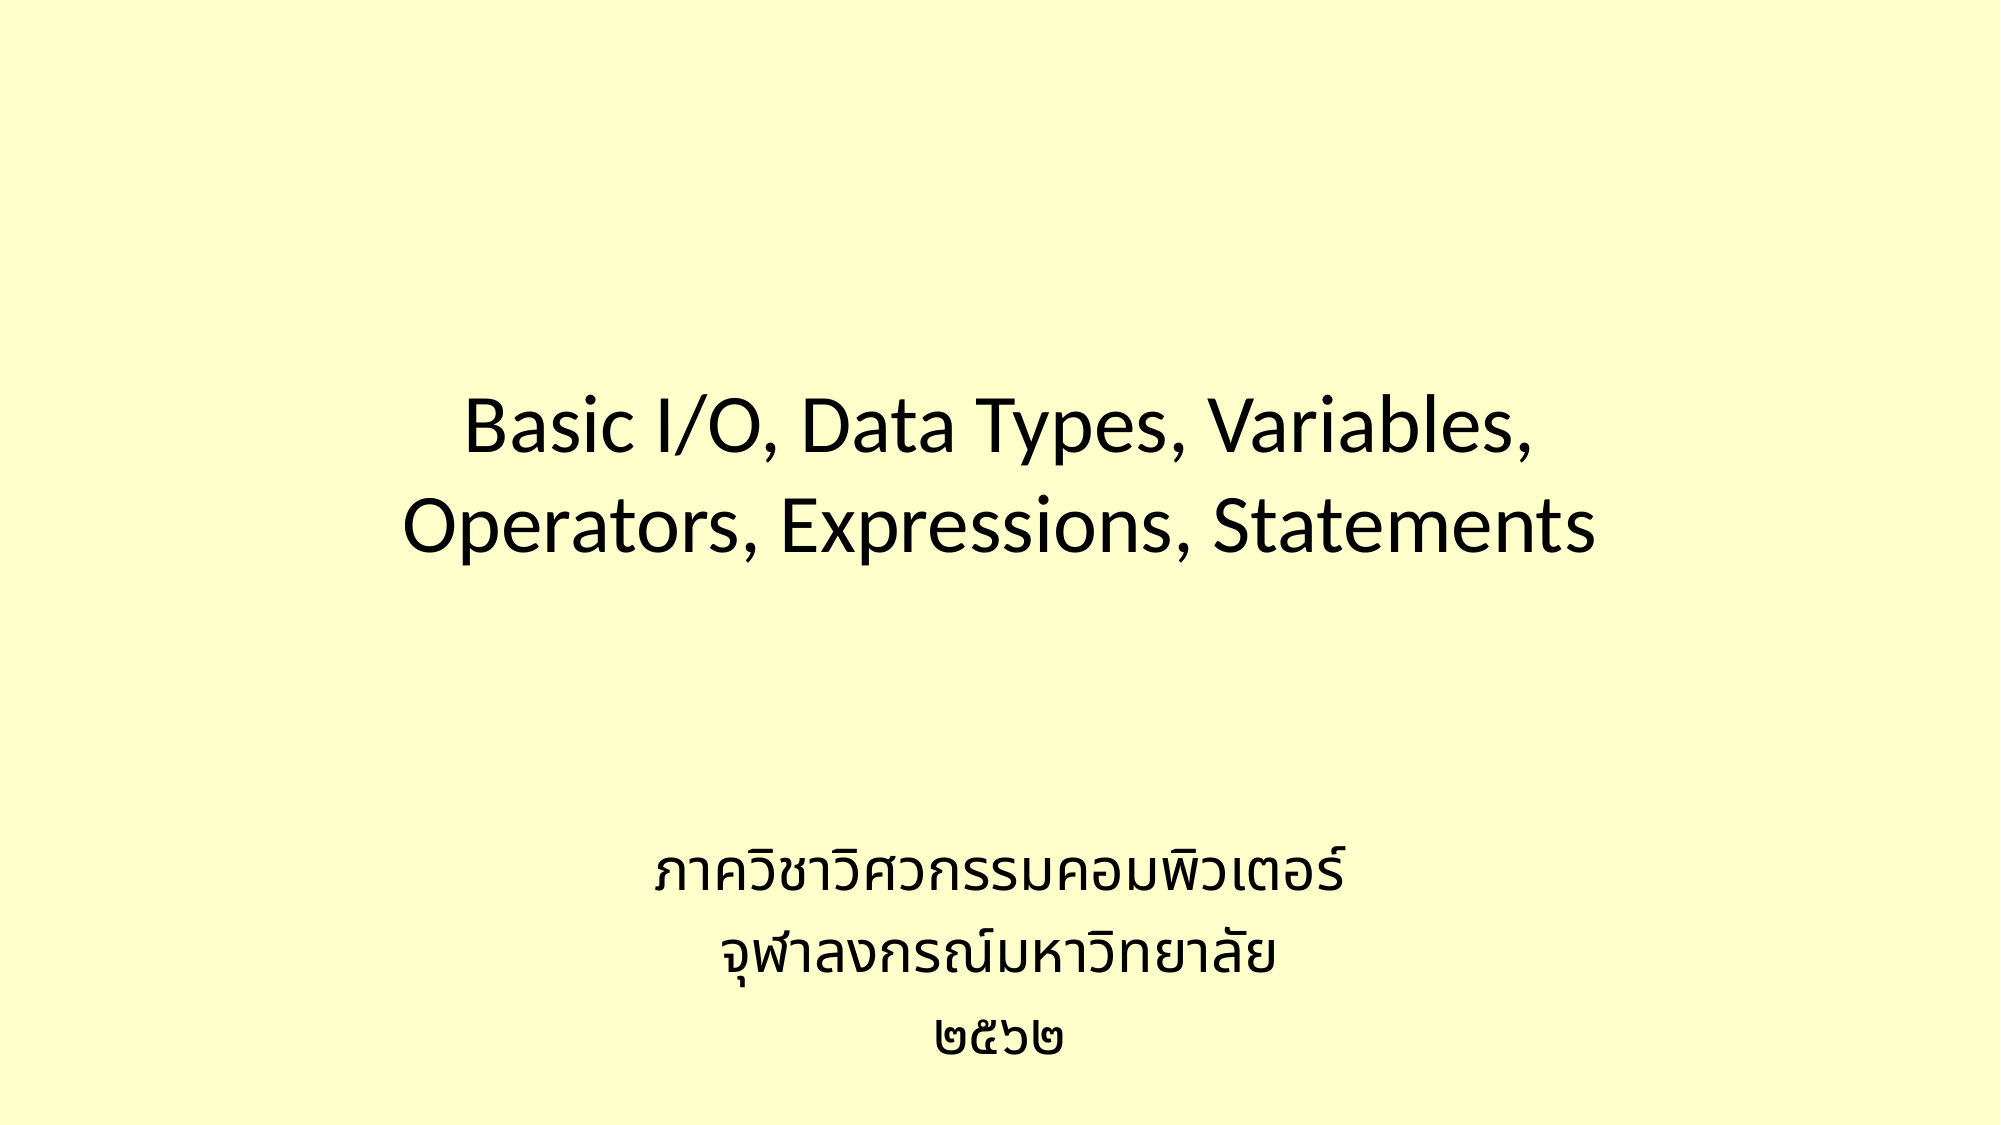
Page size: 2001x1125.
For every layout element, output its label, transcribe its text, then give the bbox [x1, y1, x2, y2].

title Basic I/O, Data Types, Variables, Operators, Expressions, Statements [149, 374, 1851, 563]
subtitle ภาควิชาวิศวกรรมคอมพิวเตอร์ จุฬาลงกรณ์มหาวิทยาลัย ๒๕๖๒ [300, 825, 1700, 1113]
